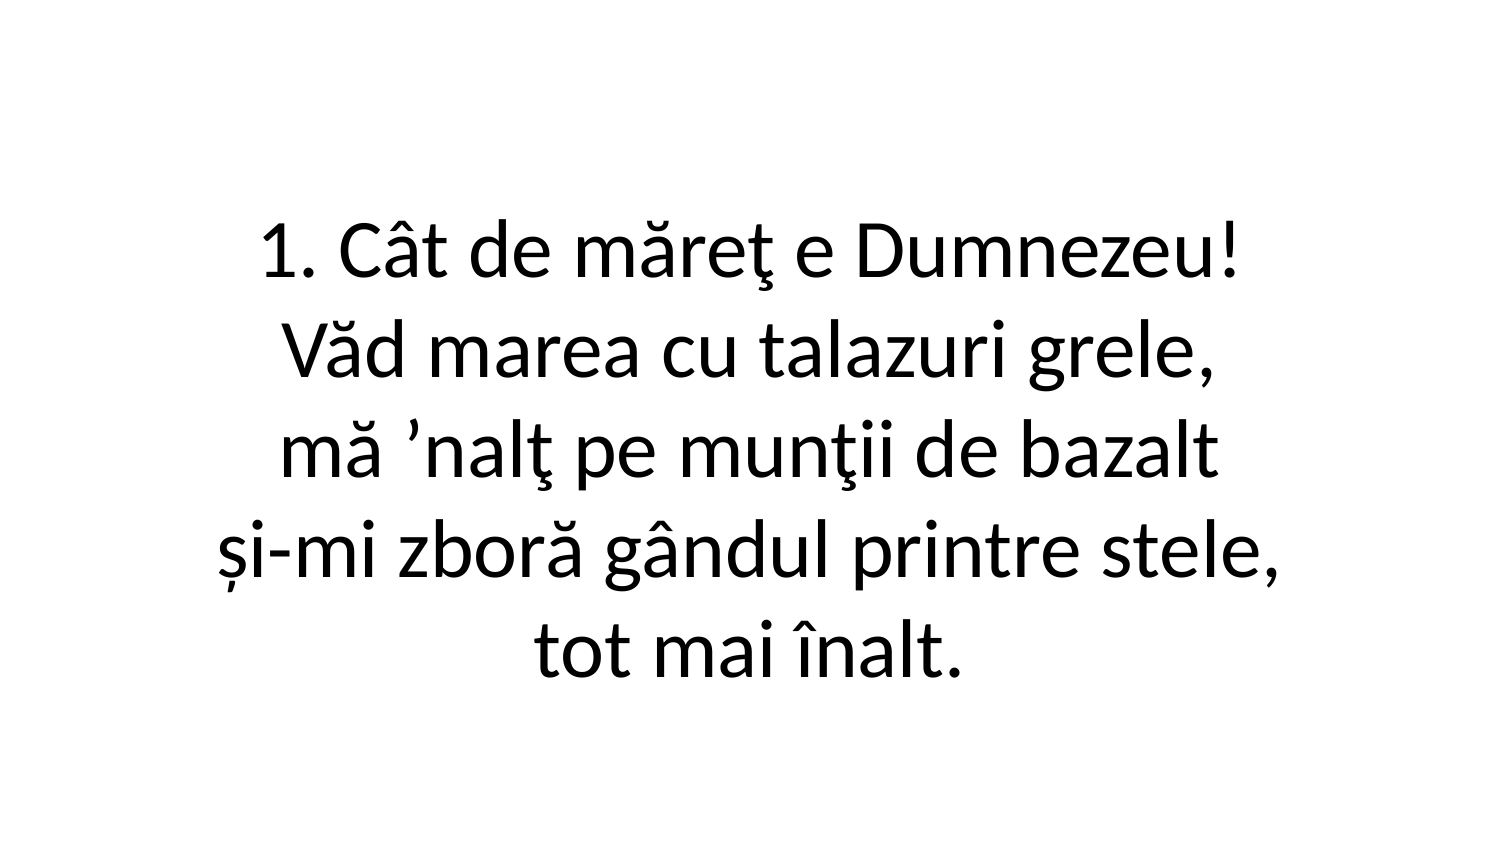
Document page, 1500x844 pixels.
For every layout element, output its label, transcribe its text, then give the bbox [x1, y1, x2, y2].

text_box 1. Cât de măreţ e Dumnezeu! Văd marea cu talazuri grele, mă ʼnalţ pe munţii de bazalt și-mi zboră gândul printre stele, tot mai înalt. [201, 142, 1299, 702]
